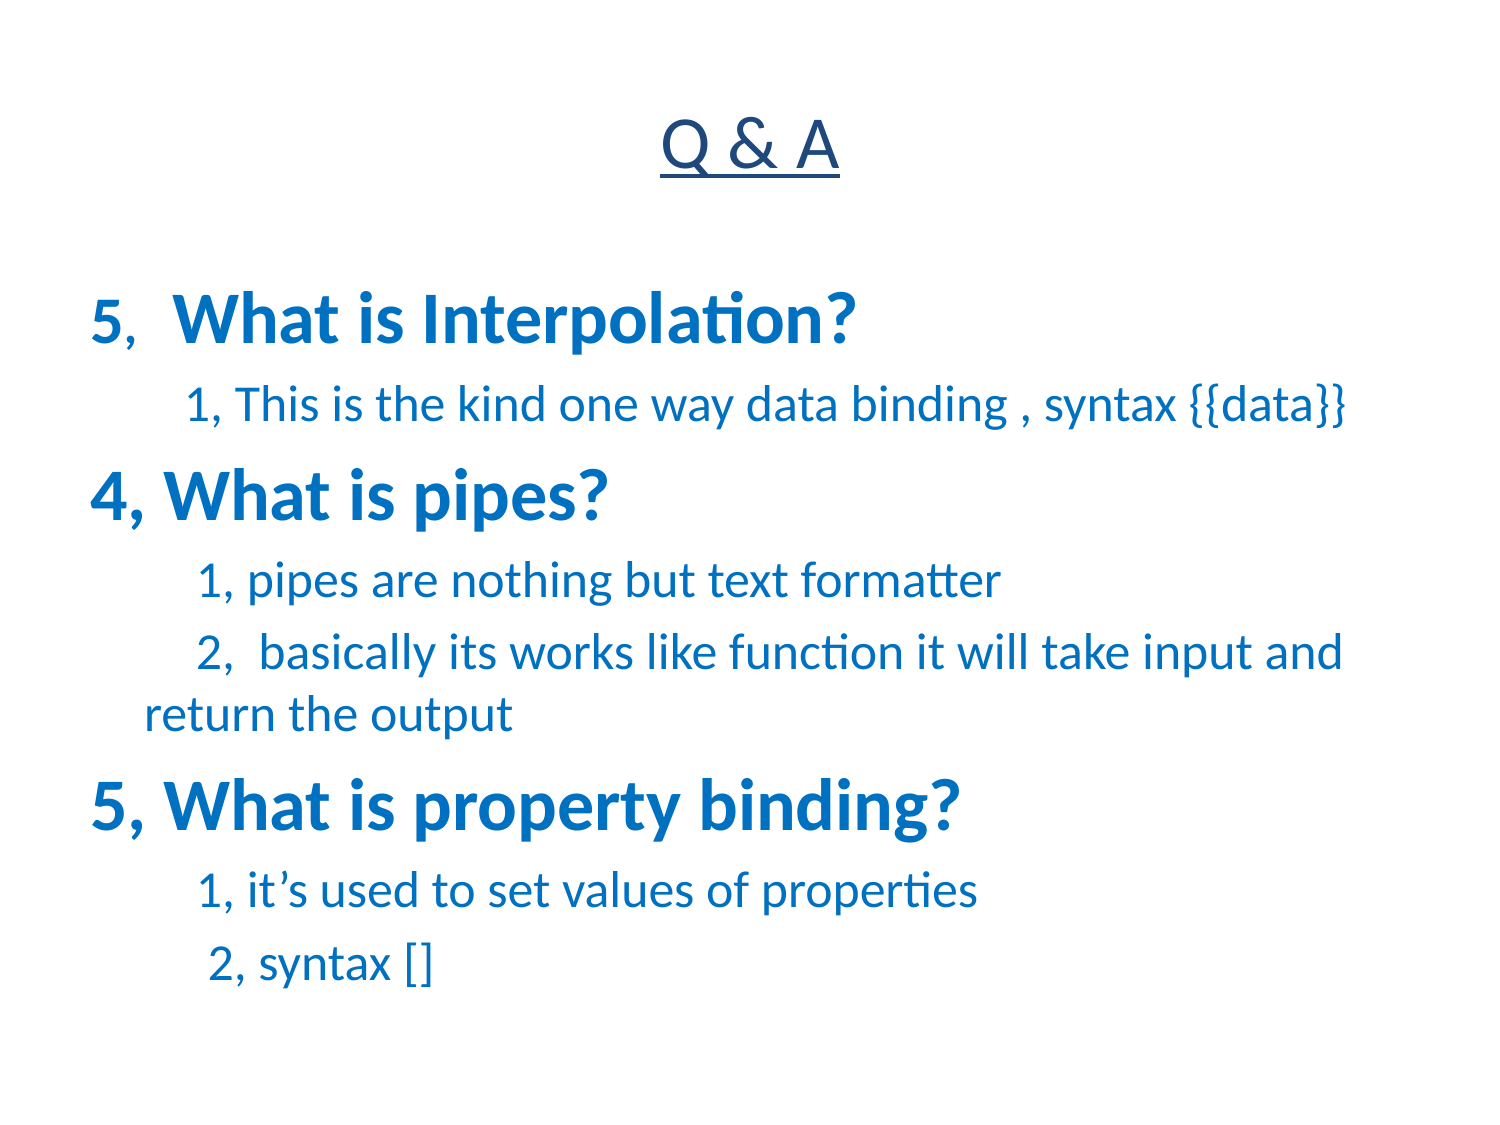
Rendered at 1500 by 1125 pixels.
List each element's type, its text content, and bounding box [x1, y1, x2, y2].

list 5, What is Interpolation? 1, This is the kind one way data binding , syntax {{data}} 4, What is pipes? 1, pipes are nothing but text formatter 2, basically its works like function it will take input and return the output 5, What is property binding? 1, it’s used to set values of properties 2, syntax [] [75, 262, 1425, 1005]
title Q & A [75, 45, 1425, 233]
